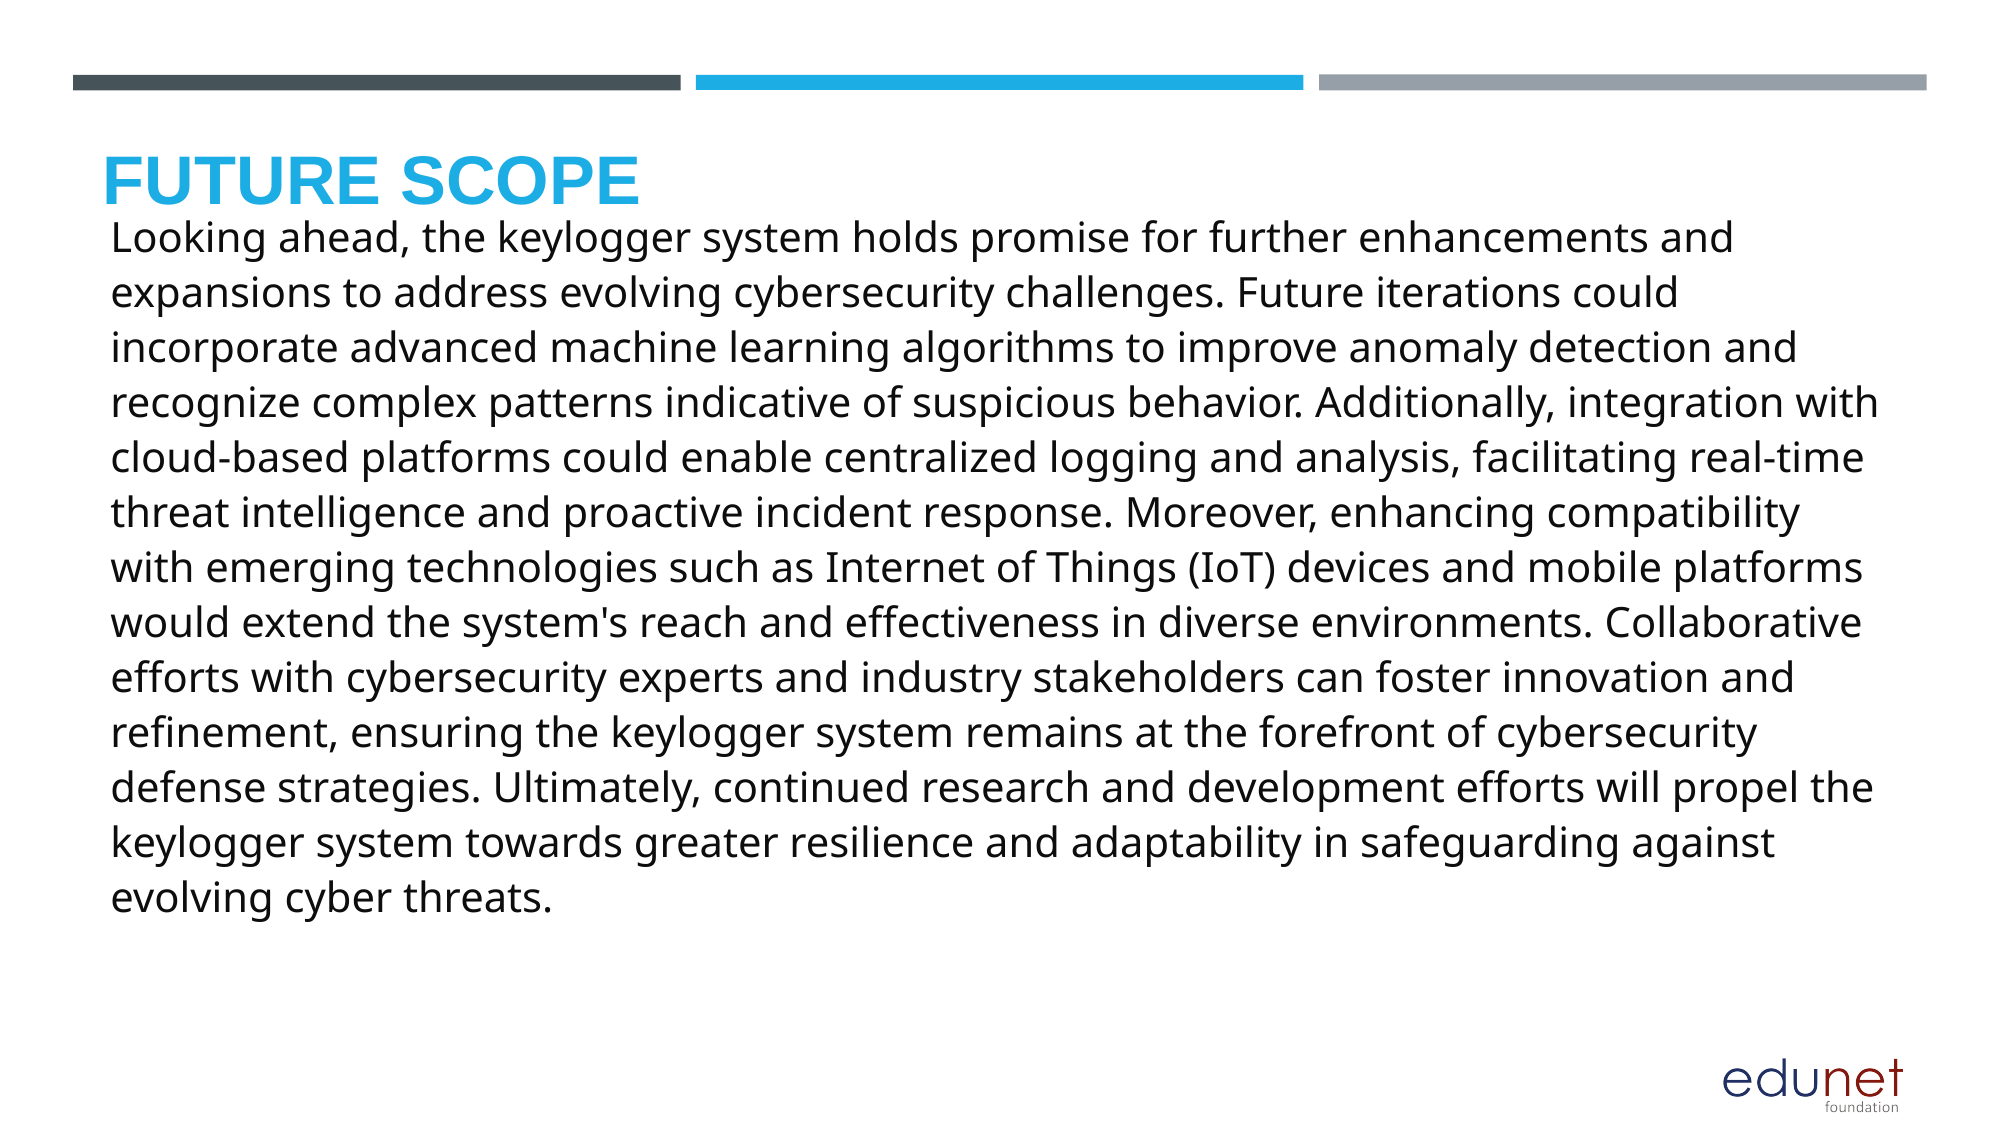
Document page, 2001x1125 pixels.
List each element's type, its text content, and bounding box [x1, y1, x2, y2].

text_box Future scope [87, 138, 1898, 226]
picture [1719, 1056, 1905, 1116]
list Looking ahead, the keylogger system holds promise for further enhancements and expansions to address evolving cybersecurity challenges. Future iterations could incorporate advanced machine learning algorithms to improve anomaly detection and recognize complex patterns indicative of suspicious behavior. Additionally, integration with cloud-based platforms could enable centralized logging and analysis, facilitating real-time threat intelligence and proactive incident response. Moreover, enhancing compatibility with emerging technologies such as Internet of Things (IoT) devices and mobile platforms would extend the system's reach and effectiveness in diverse environments. Collaborative efforts with cybersecurity experts and industry stakeholders can foster innovation and refinement, ensuring the keylogger system remains at the forefront of cybersecurity defense strategies. Ultimately, continued research and development efforts will propel the keylogger system towards greater resilience and adaptability in safeguarding against evolving cyber threats. [94, 213, 1906, 981]
